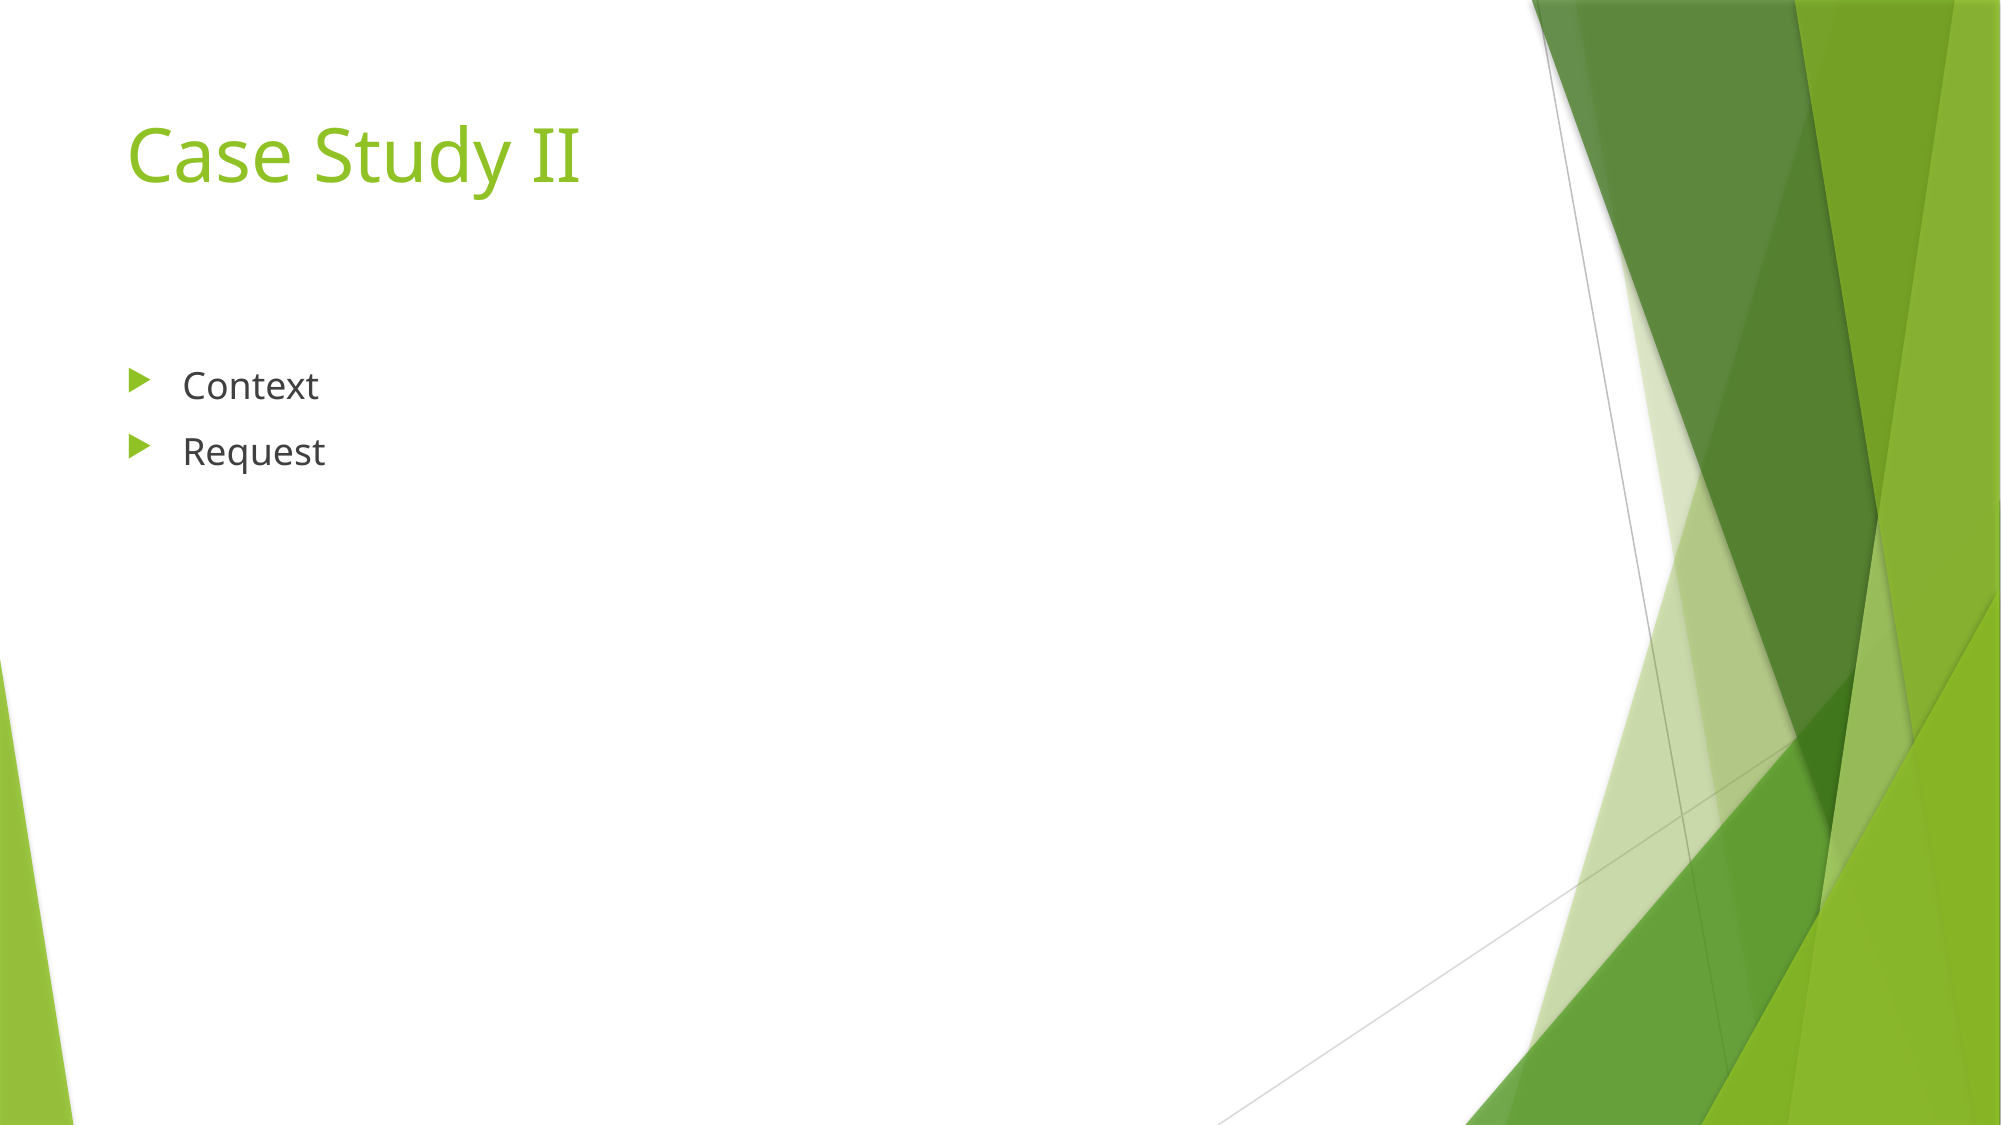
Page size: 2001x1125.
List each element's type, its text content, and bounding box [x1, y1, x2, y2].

list Context Request [111, 354, 1522, 992]
title Case Study II [111, 99, 1522, 317]
